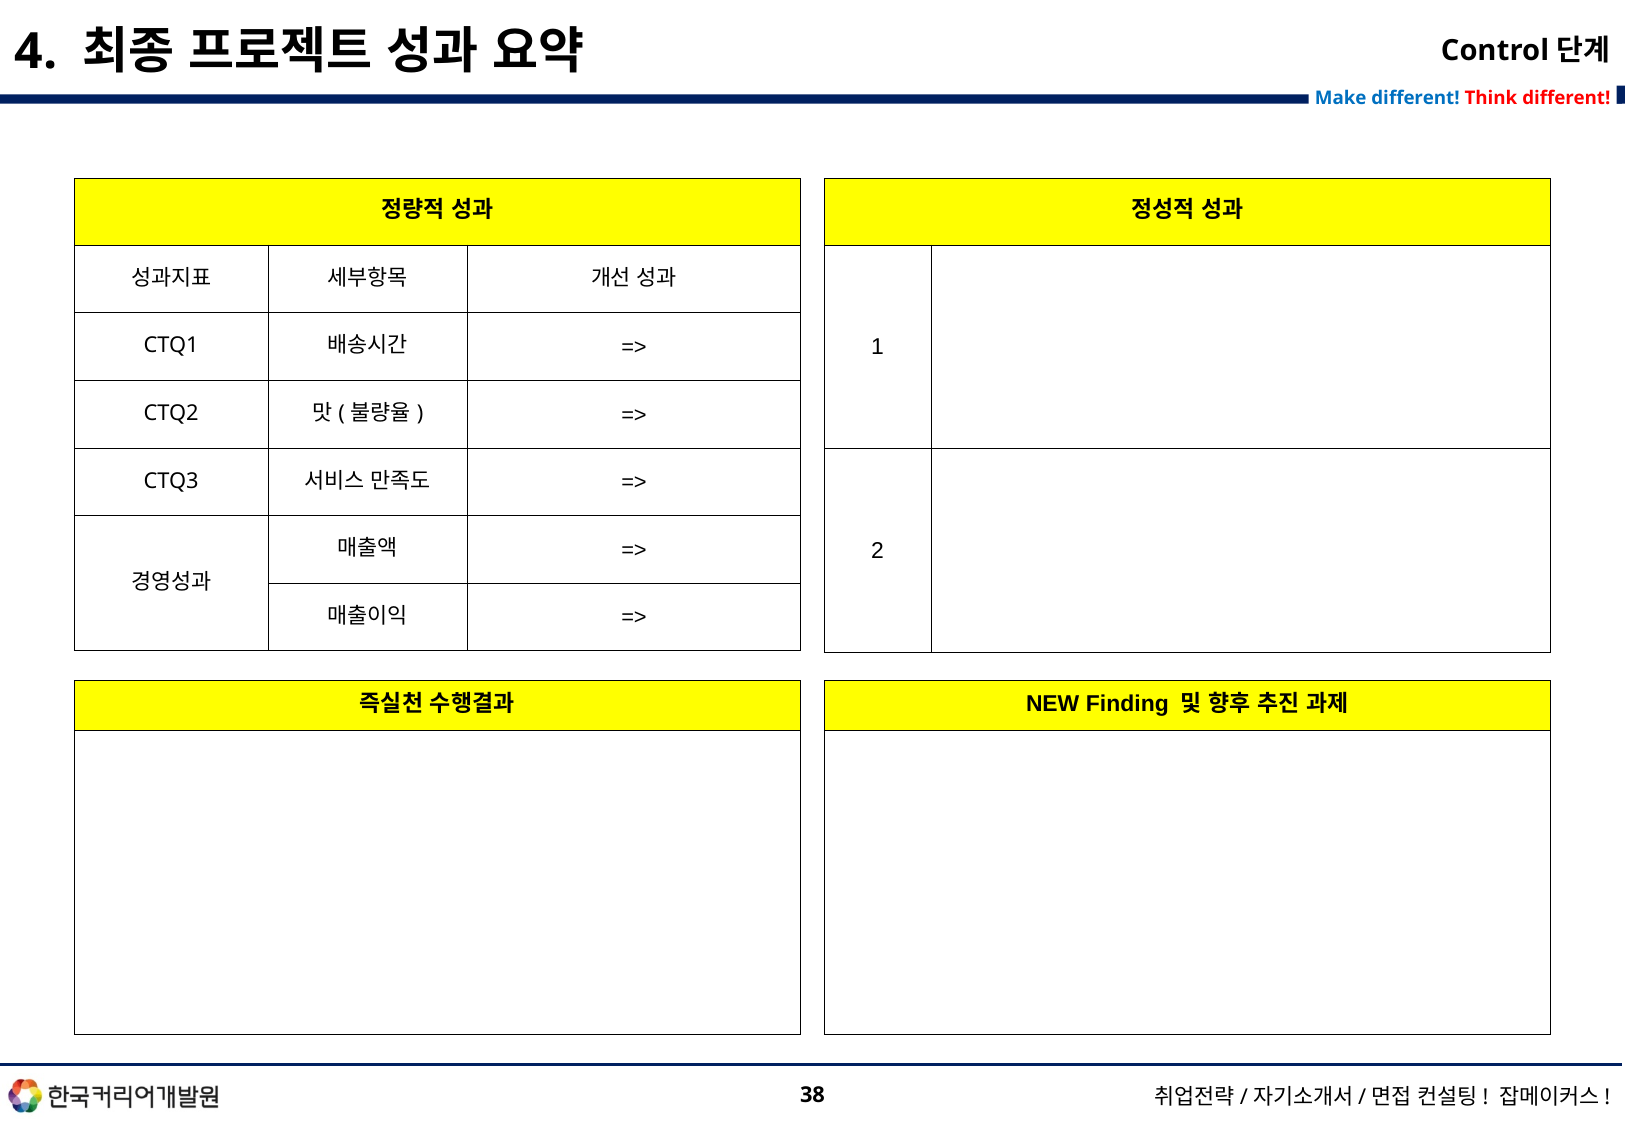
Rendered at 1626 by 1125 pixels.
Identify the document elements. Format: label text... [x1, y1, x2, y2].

table_cell => [468, 449, 800, 515]
table_cell 배송시간 [269, 313, 467, 380]
table_cell 1 [825, 246, 931, 448]
table_header 정성적 성과 [825, 179, 1550, 245]
table_header 즉실천 수행결과 [75, 681, 800, 730]
table_cell 개선 성과 [468, 246, 800, 312]
table_cell => [468, 313, 800, 380]
table_cell [75, 731, 800, 1034]
picture [0, 1073, 225, 1119]
table_cell => [468, 516, 800, 583]
table_cell 경영성과 [75, 516, 268, 650]
table_cell [932, 449, 1550, 652]
table_cell CTQ1 [75, 313, 268, 380]
table_cell 매출이익 [269, 584, 467, 650]
table_cell 맛(불량율) [269, 381, 467, 448]
table_cell 성과지표 [75, 246, 268, 312]
table_header 정량적 성과 [75, 179, 800, 245]
table_cell [825, 731, 1550, 1034]
text_box 4. 최종 프로젝트 성과 요약 [0, 6, 183, 91]
table_header NEW Finding 및 향후 추진 과제 [825, 681, 1550, 730]
table_cell 세부항목 [269, 246, 467, 312]
table_cell 2 [825, 449, 931, 652]
table_cell CTQ2 [75, 381, 268, 448]
table_cell 매출액 [269, 516, 467, 583]
table_cell => [468, 381, 800, 448]
text_box Control단계 [183, 6, 1625, 91]
table_cell => [468, 584, 800, 650]
table_cell 서비스 만족도 [269, 449, 467, 515]
table_cell CTQ3 [75, 449, 268, 515]
table_cell [932, 246, 1550, 448]
